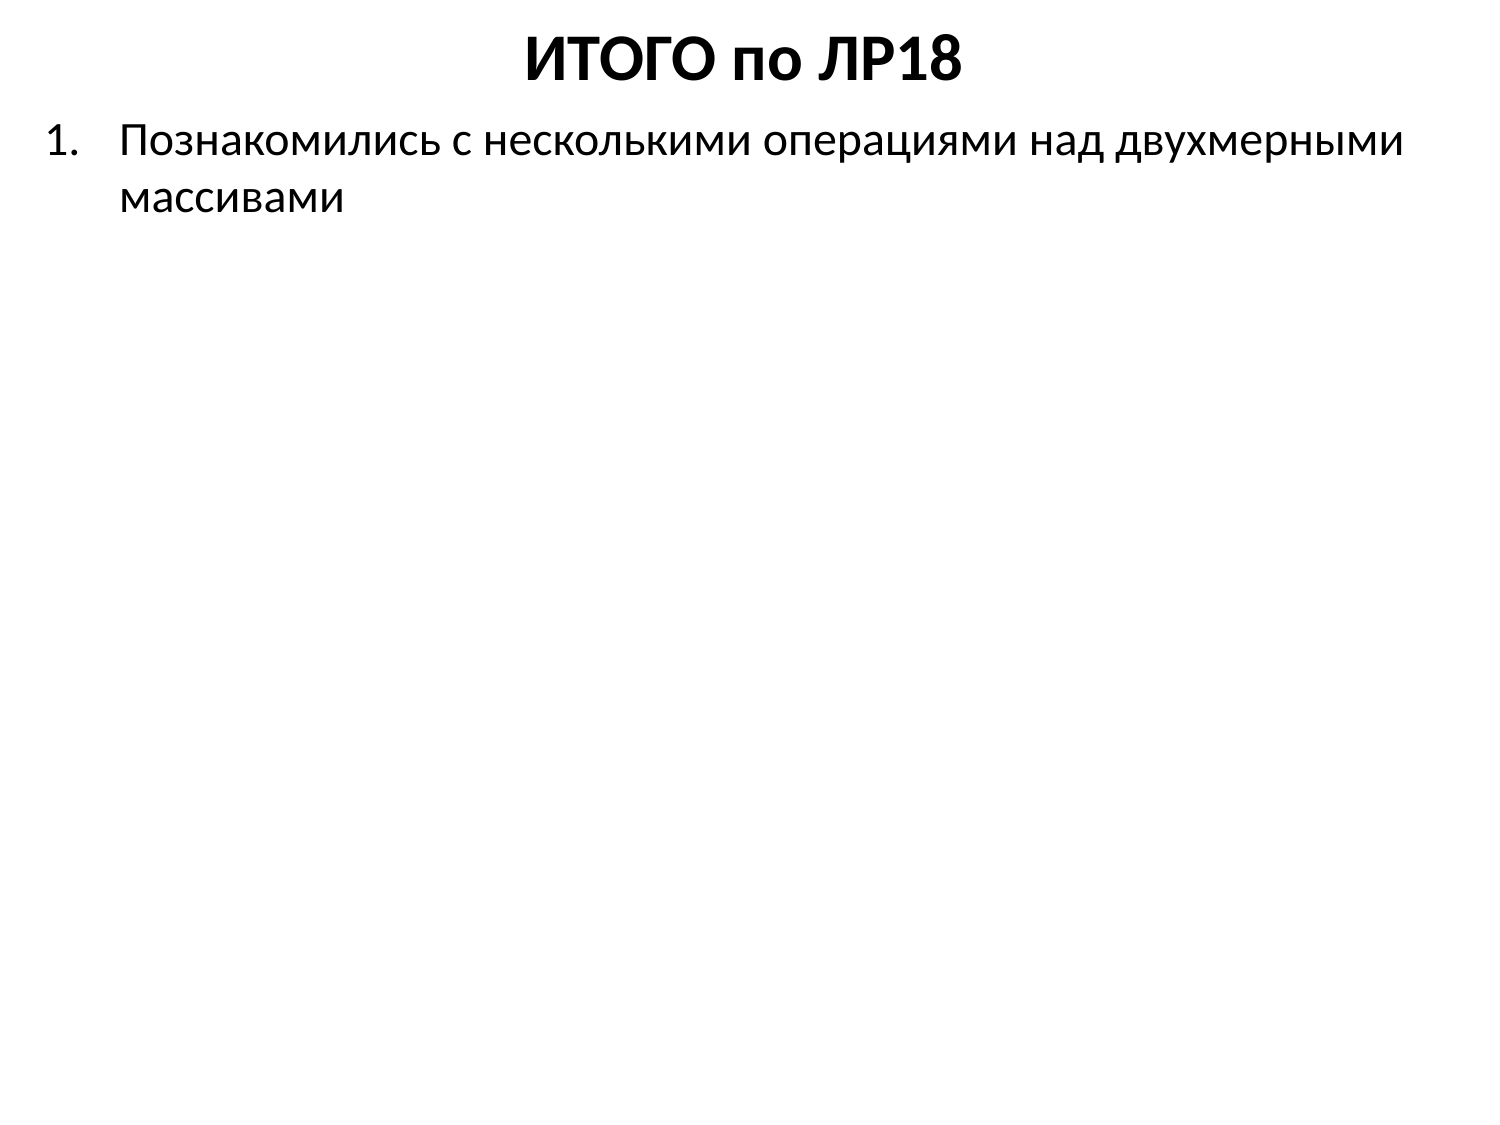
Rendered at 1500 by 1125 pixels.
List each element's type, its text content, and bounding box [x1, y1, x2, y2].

text_box Познакомились с несколькими операциями над двухмерными массивами [29, 100, 1433, 288]
title ИТОГО по ЛР18 [29, 19, 1459, 88]
